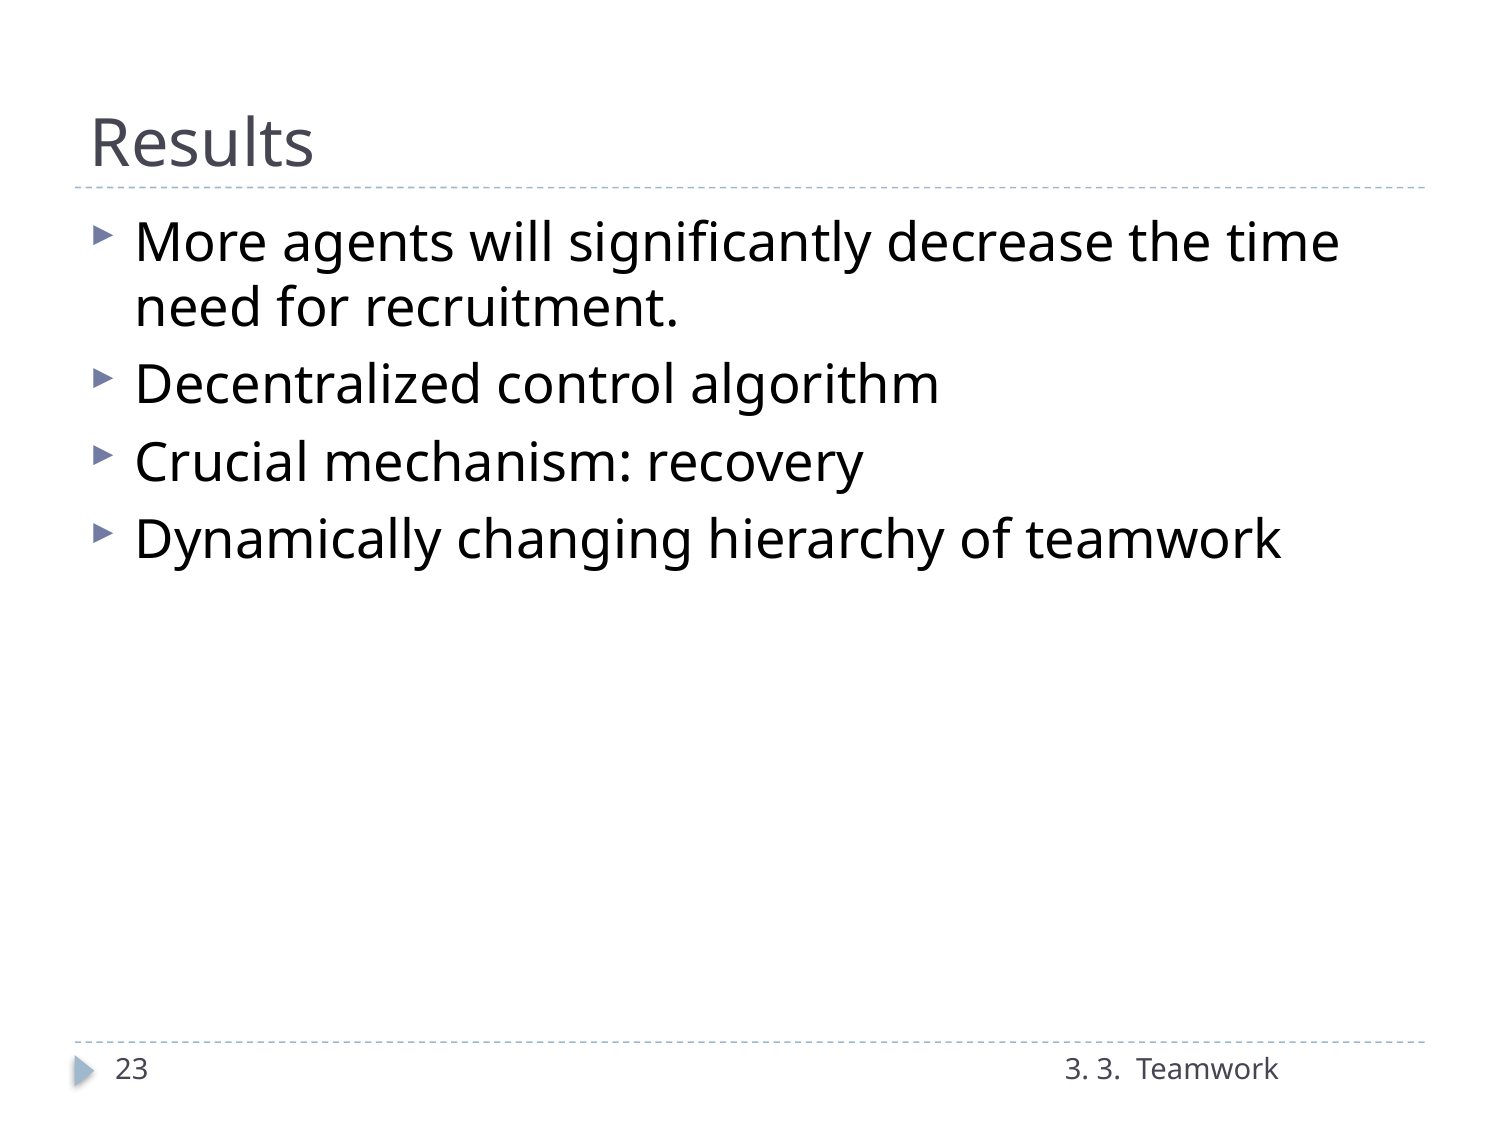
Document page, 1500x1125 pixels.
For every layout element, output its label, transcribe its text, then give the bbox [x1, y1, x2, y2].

title Results [75, 24, 1425, 188]
slide_number 23 [100, 1042, 426, 1103]
slide_number 3. 3. Teamwork [1050, 1042, 1426, 1103]
list More agents will significantly decrease the time need for recruitment. Decentralized control algorithm Crucial mechanism: recovery Dynamically changing hierarchy of teamwork [75, 200, 1425, 1010]
